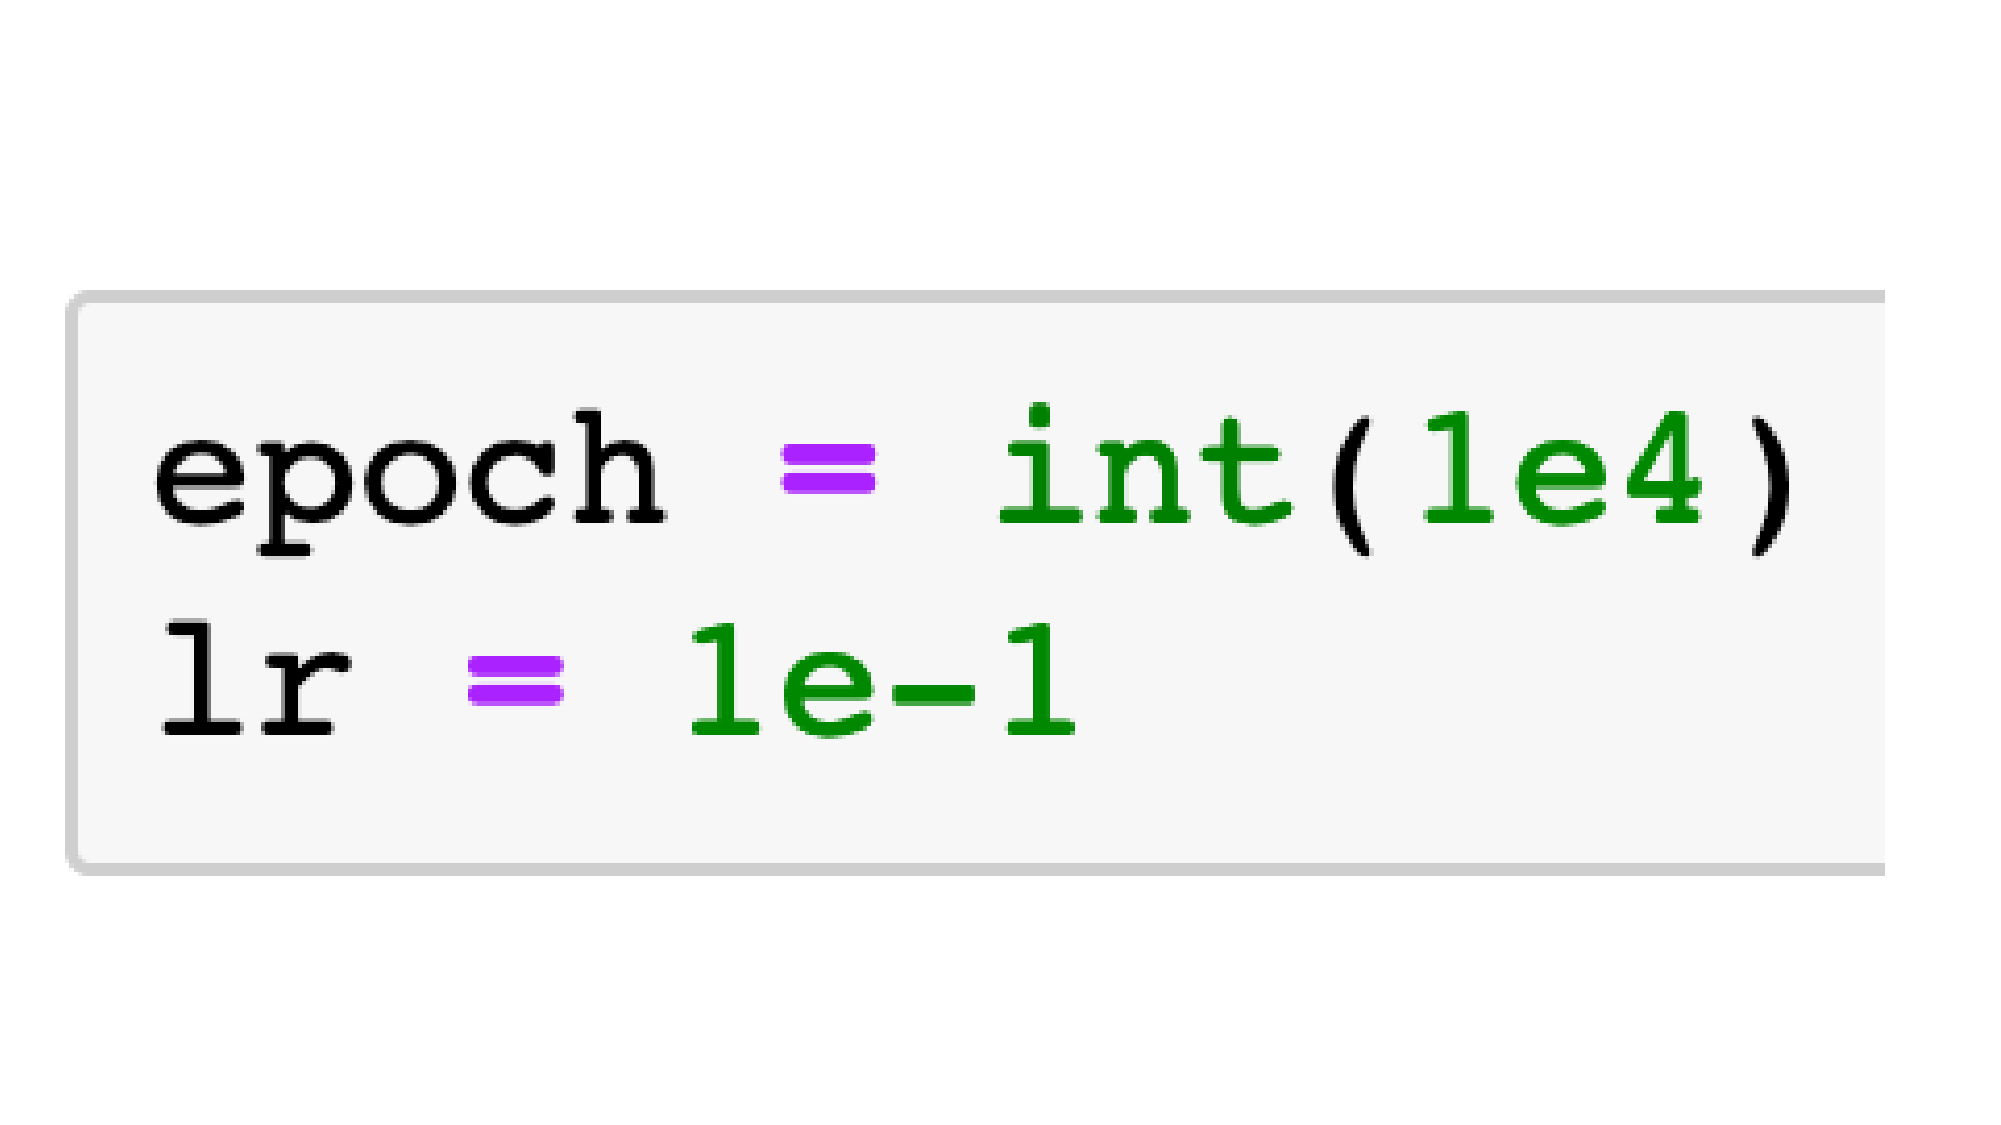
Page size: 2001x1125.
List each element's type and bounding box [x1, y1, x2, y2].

picture [0, 216, 1885, 947]
